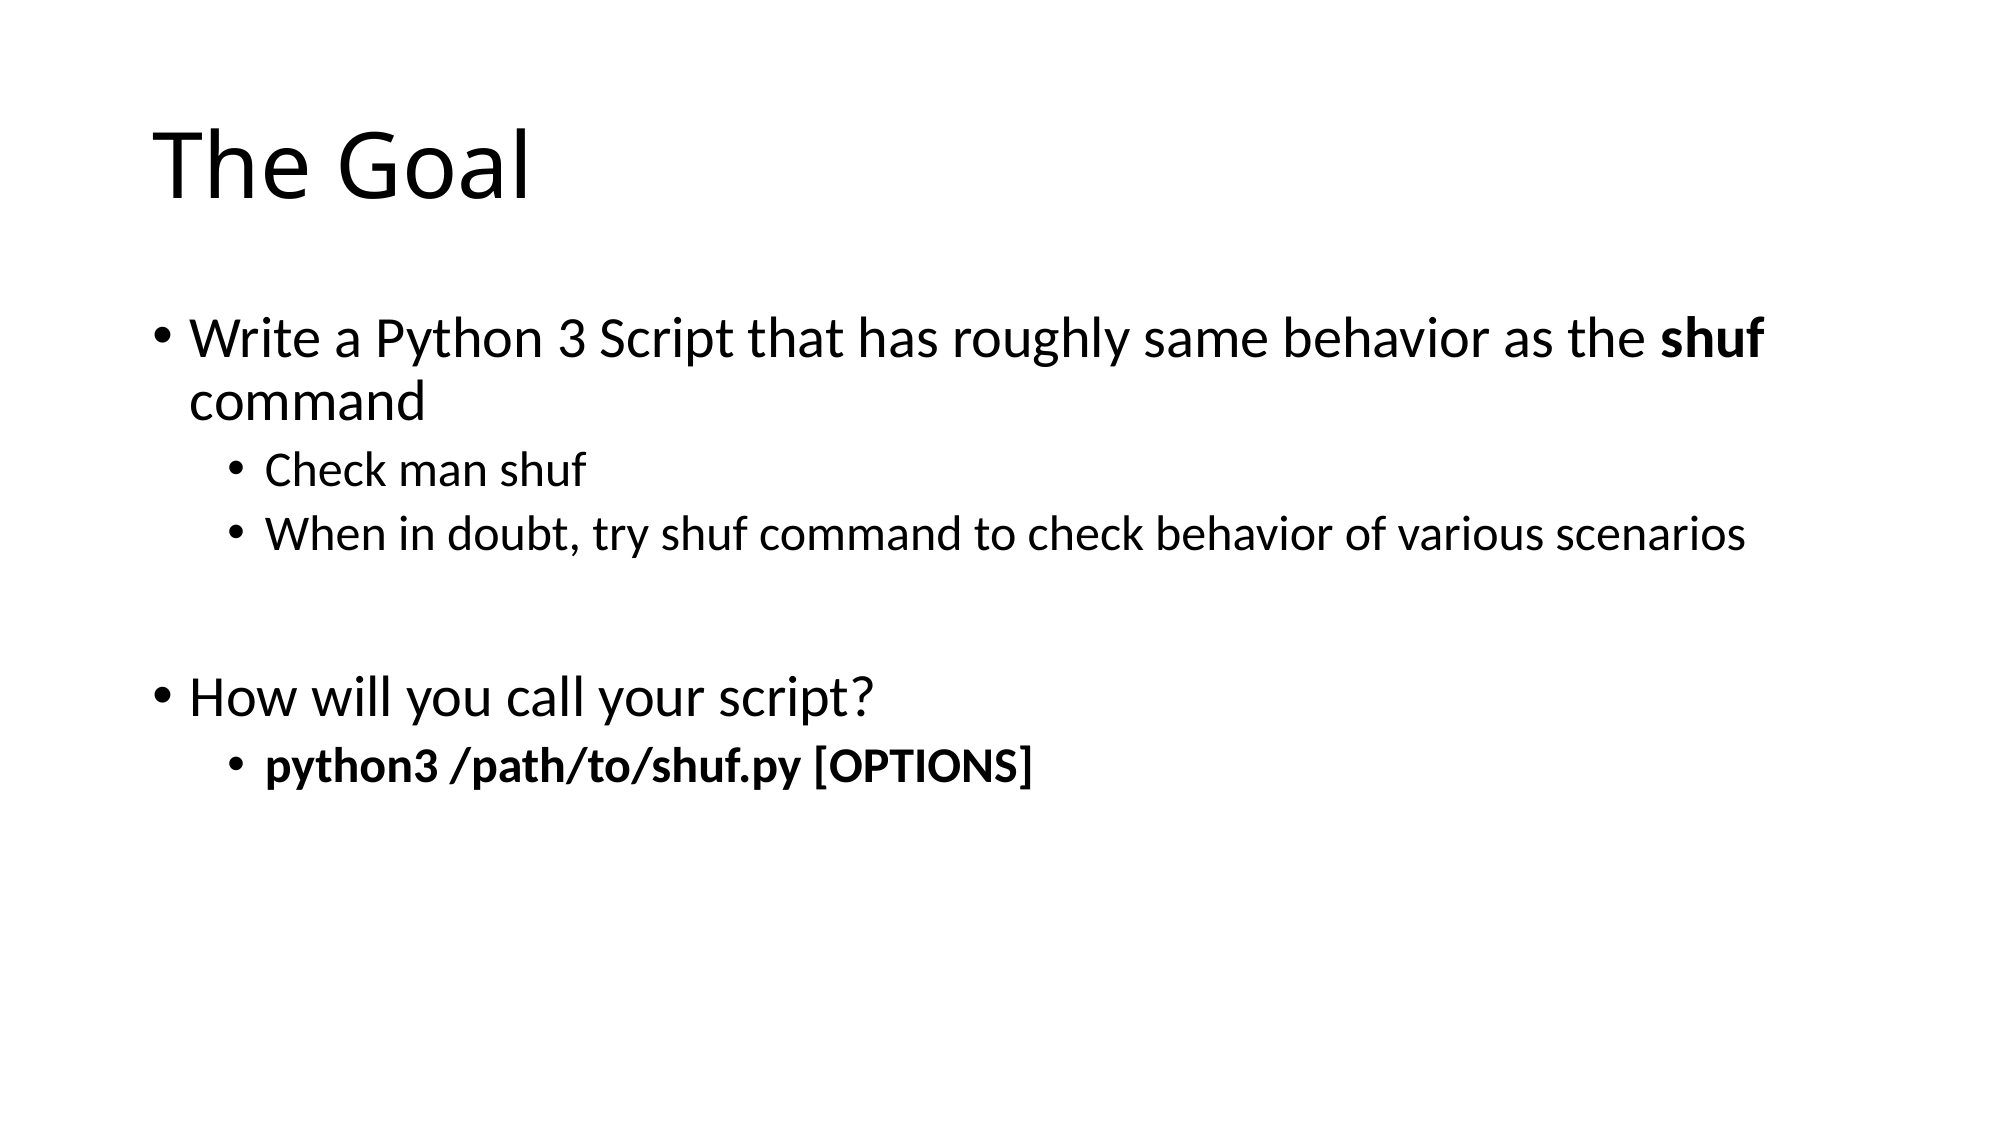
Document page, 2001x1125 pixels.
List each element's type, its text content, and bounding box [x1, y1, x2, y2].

title The Goal [137, 59, 1863, 278]
list Write a Python 3 Script that has roughly same behavior as the shuf command Check man shuf When in doubt, try shuf command to check behavior of various scenarios How will you call your script? python3 /path/to/shuf.py [OPTIONS] [137, 299, 1863, 1014]
